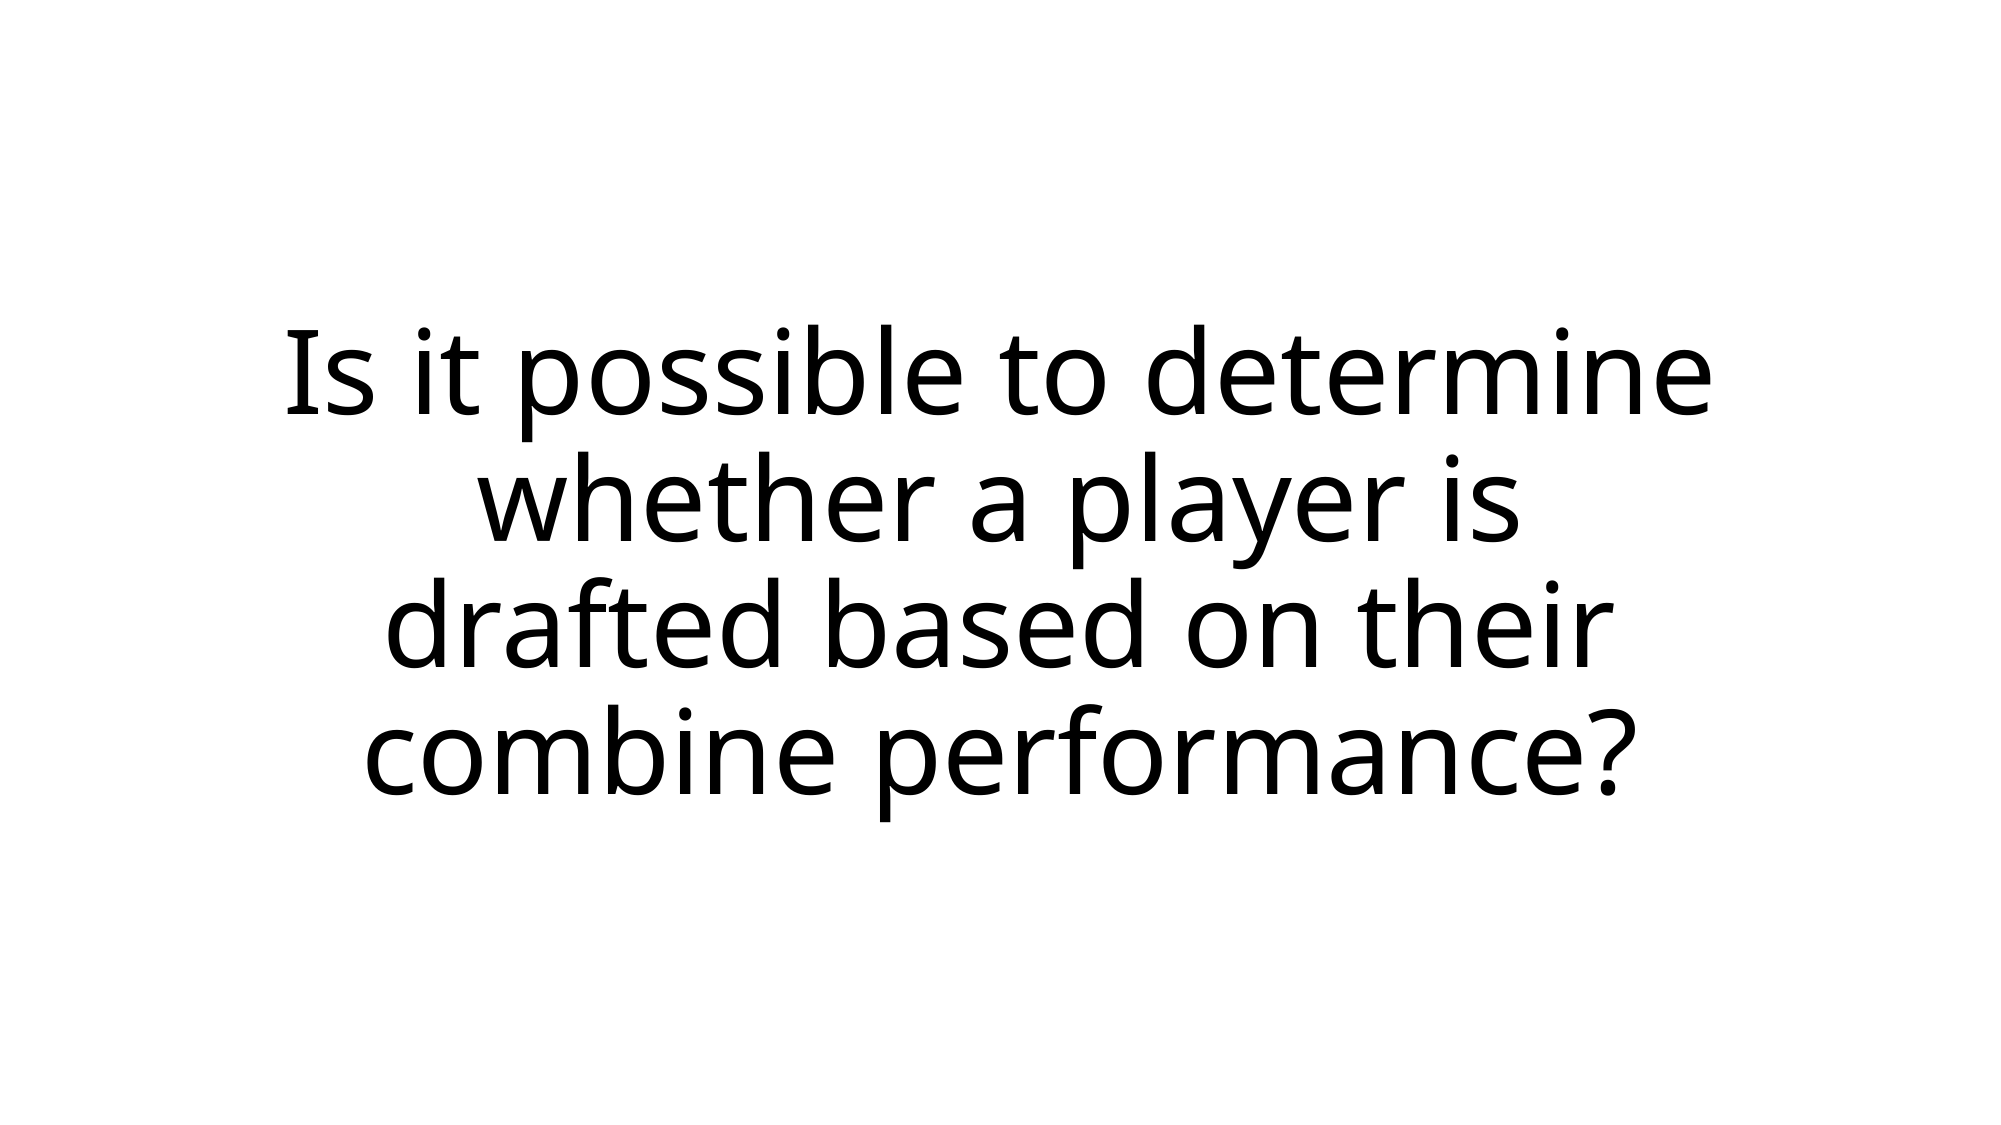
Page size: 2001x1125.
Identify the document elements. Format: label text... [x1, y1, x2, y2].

title Is it possible to determine whether a player is drafted based on their combine performance? [249, 297, 1750, 828]
